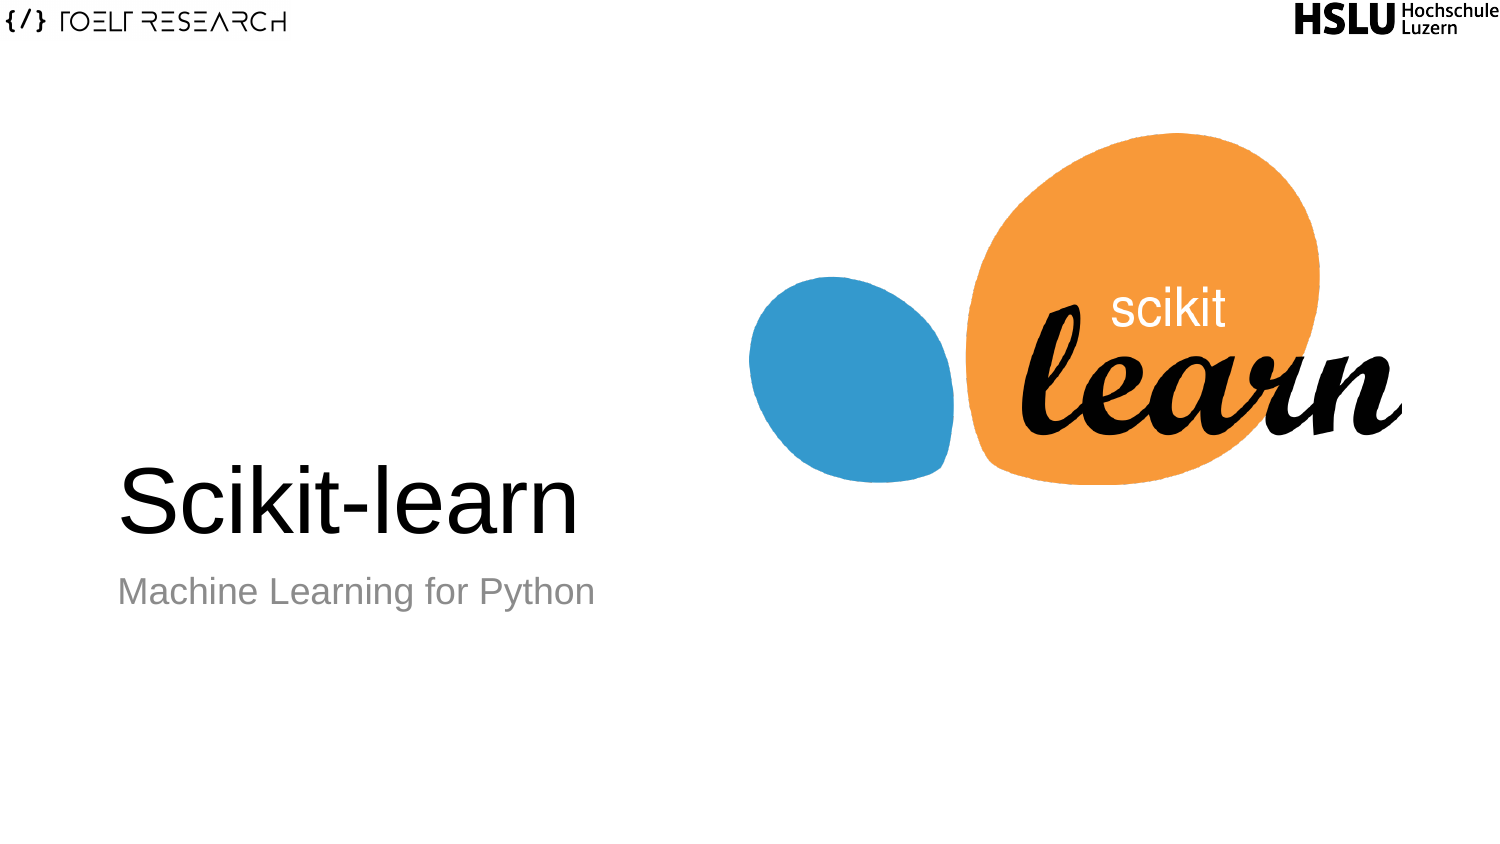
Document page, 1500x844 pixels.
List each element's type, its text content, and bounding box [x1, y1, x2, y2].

list Machine Learning for Python [102, 564, 1397, 750]
picture [749, 133, 1402, 485]
title Scikit-learn [102, 210, 1397, 562]
picture [1295, 2, 1499, 35]
picture [0, 0, 291, 41]
